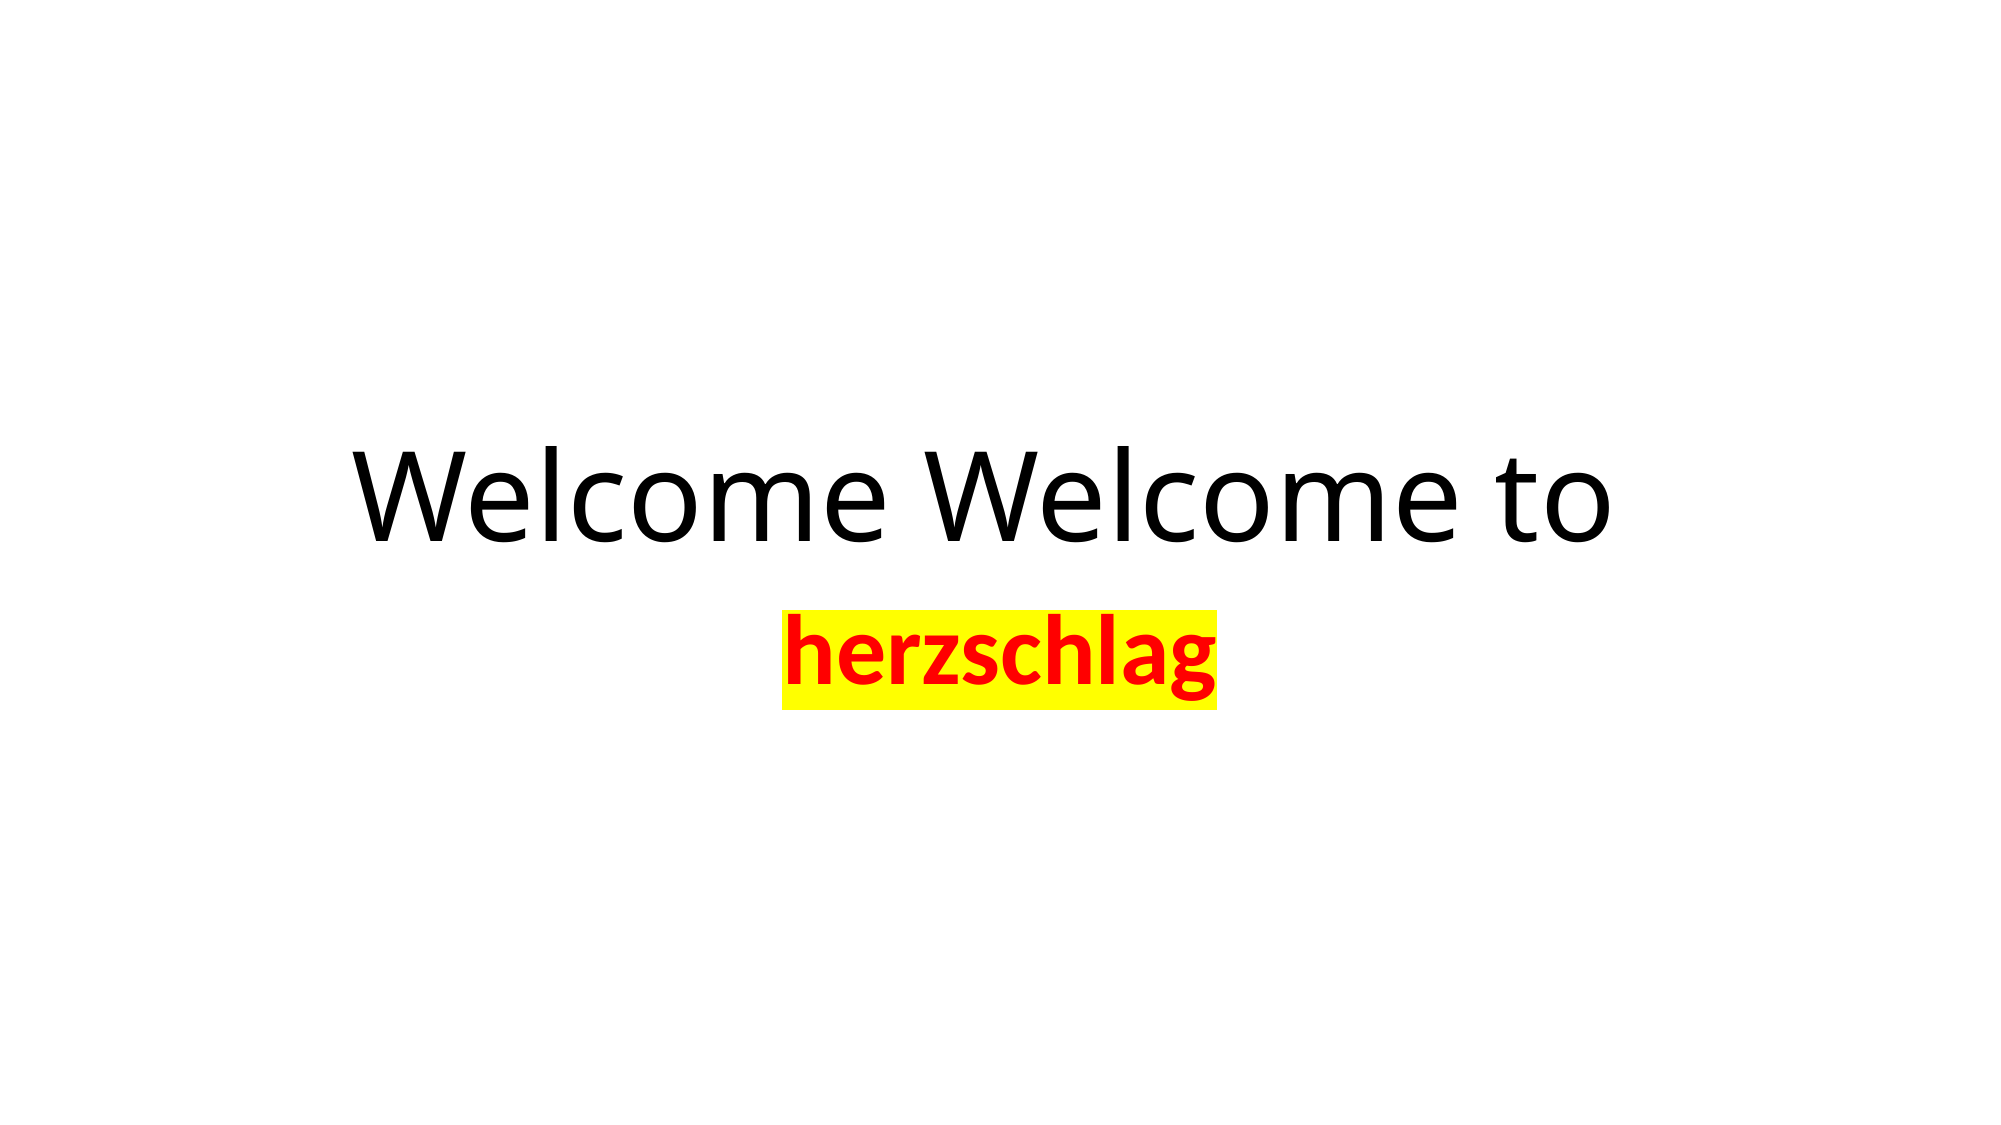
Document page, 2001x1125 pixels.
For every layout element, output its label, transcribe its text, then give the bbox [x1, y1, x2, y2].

title Welcome Welcome to [249, 184, 1750, 576]
subtitle herzschlag [249, 590, 1750, 863]
